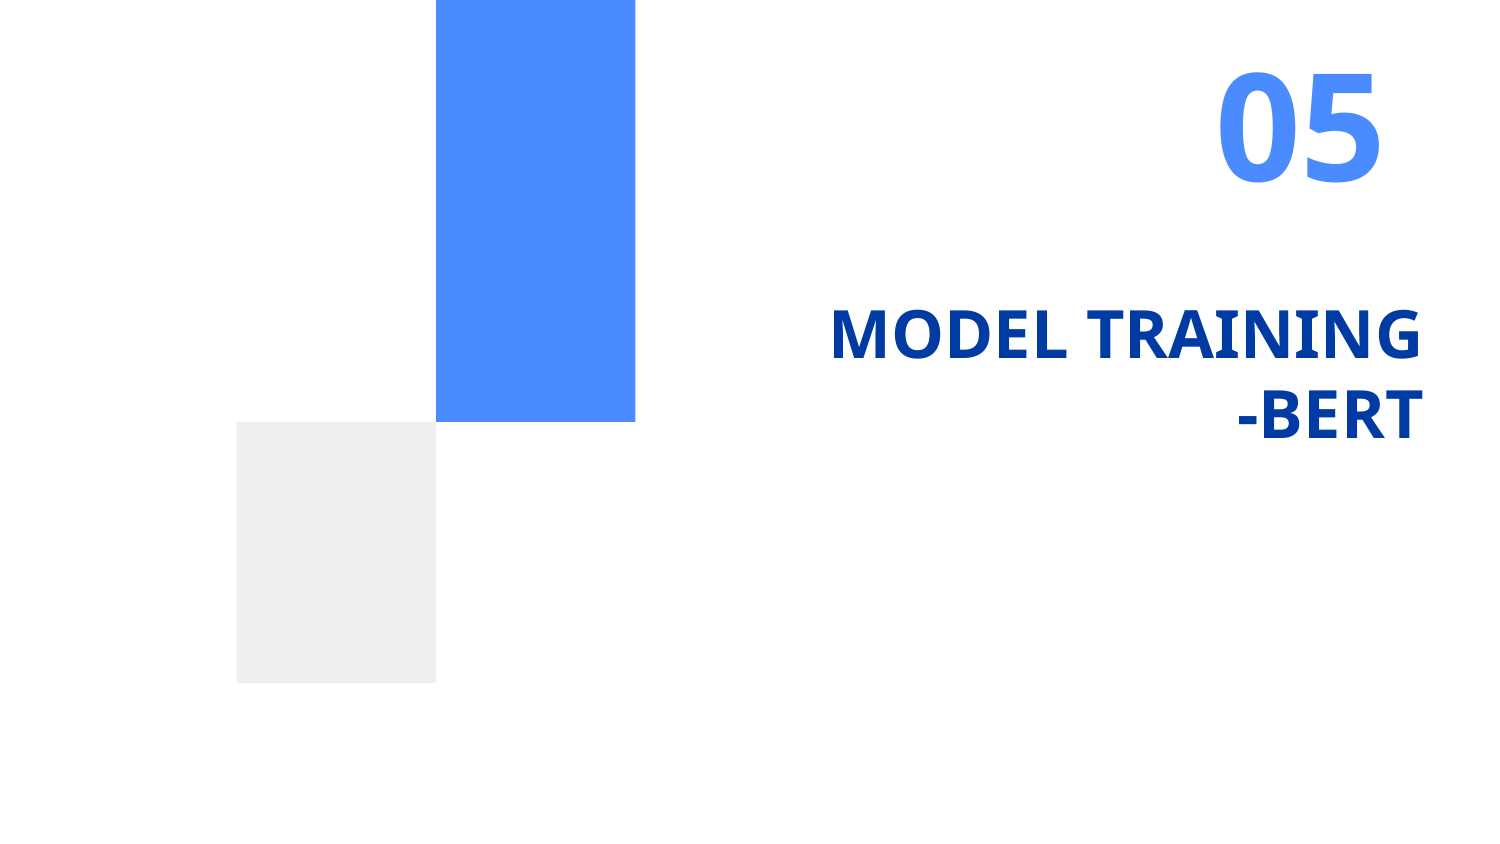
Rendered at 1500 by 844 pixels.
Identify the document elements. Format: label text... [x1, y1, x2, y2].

title 05 [669, 38, 1402, 227]
title MODEL TRAINING -BERT [669, 226, 1439, 518]
